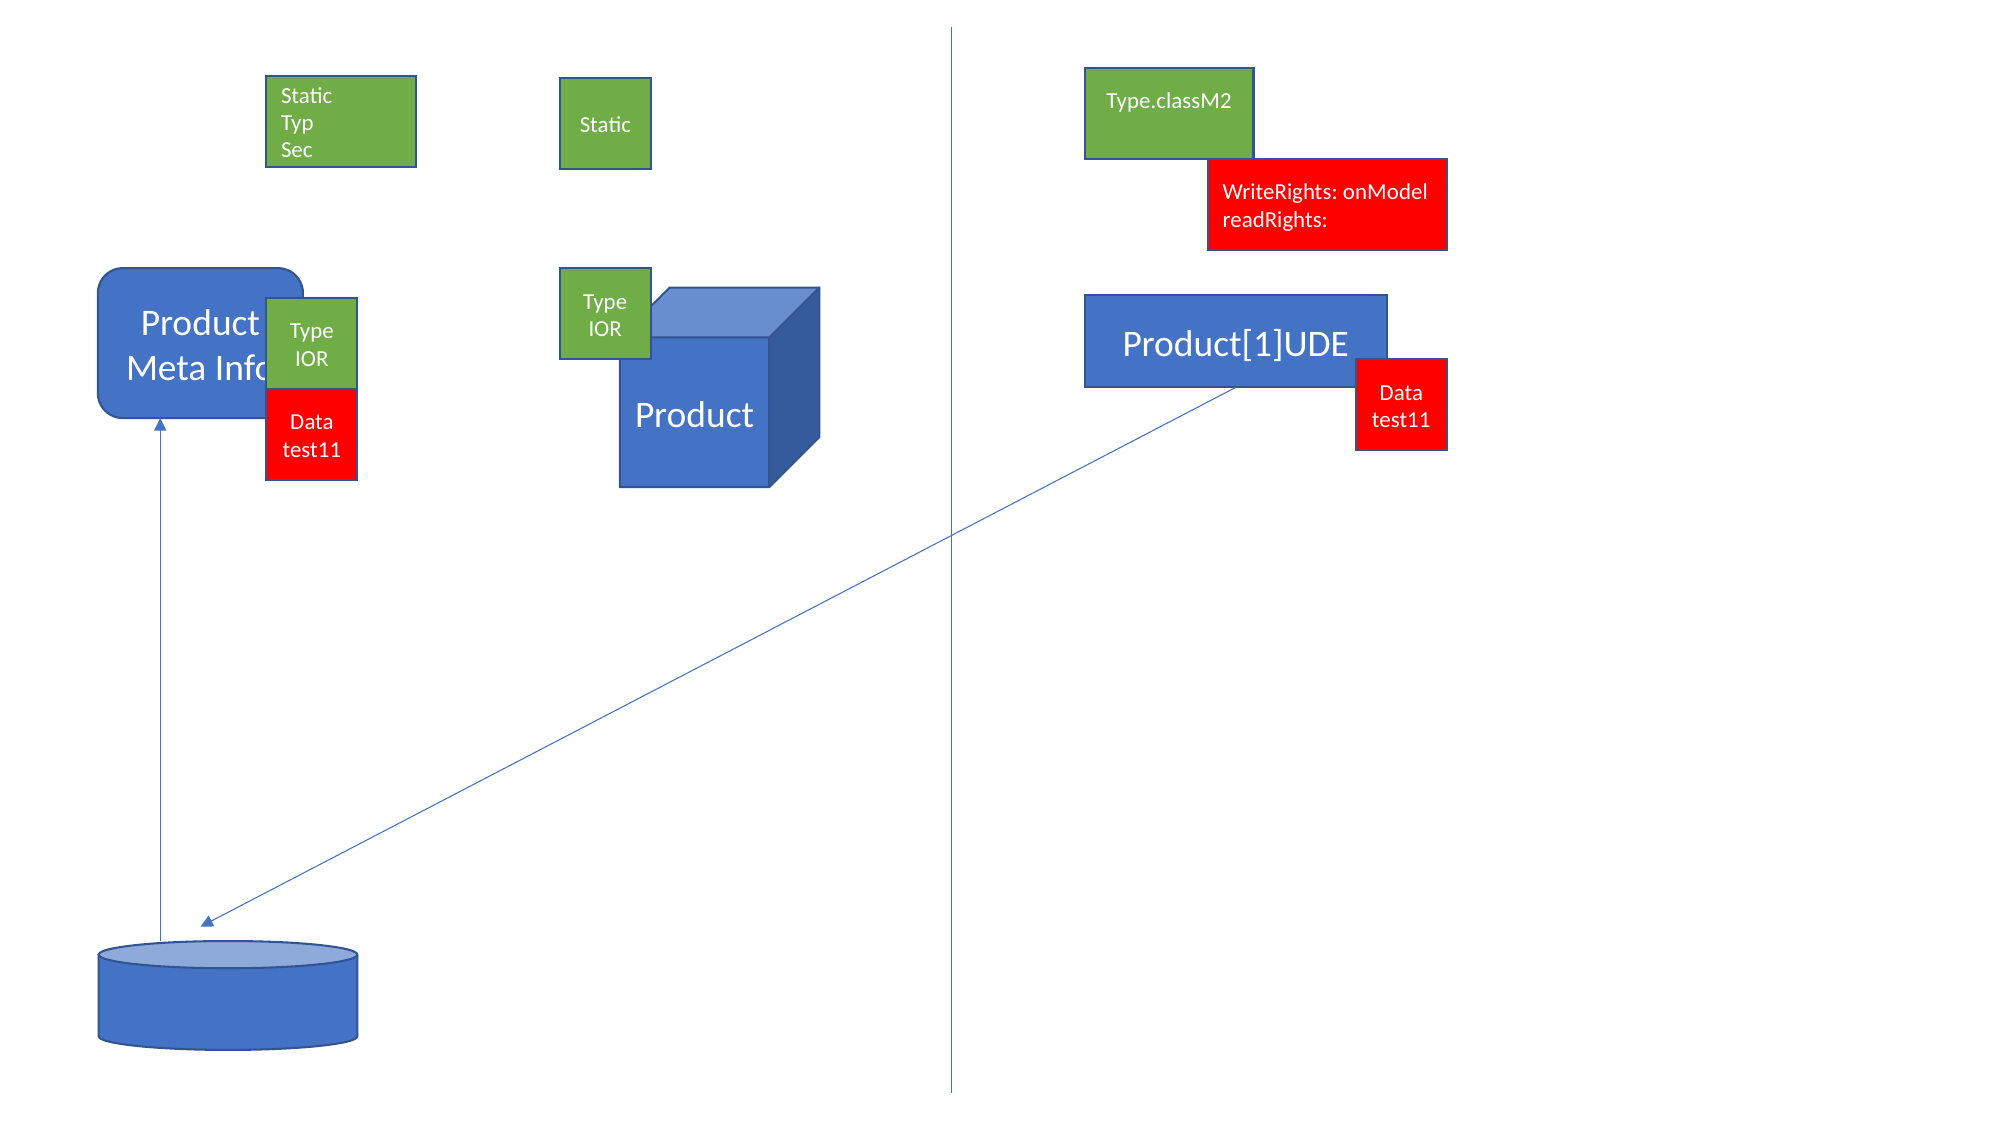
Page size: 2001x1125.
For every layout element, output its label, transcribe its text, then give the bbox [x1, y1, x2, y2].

text_box Product [618, 286, 821, 387]
text_box Data test11 [1355, 358, 1448, 451]
text_box Static Typ Sec [265, 75, 417, 168]
text_box Type.classM2 [1084, 67, 1255, 160]
text_box [97, 940, 359, 1051]
text_box Type IOR [559, 267, 652, 360]
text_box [200, 387, 1236, 927]
text_box WriteRights: onModel readRights: [1207, 158, 1448, 251]
text_box Product Meta Info [96, 267, 304, 420]
text_box Product[1]UDE [1084, 294, 1388, 388]
text_box Type IOR [265, 297, 358, 387]
text_box Static [559, 77, 652, 170]
